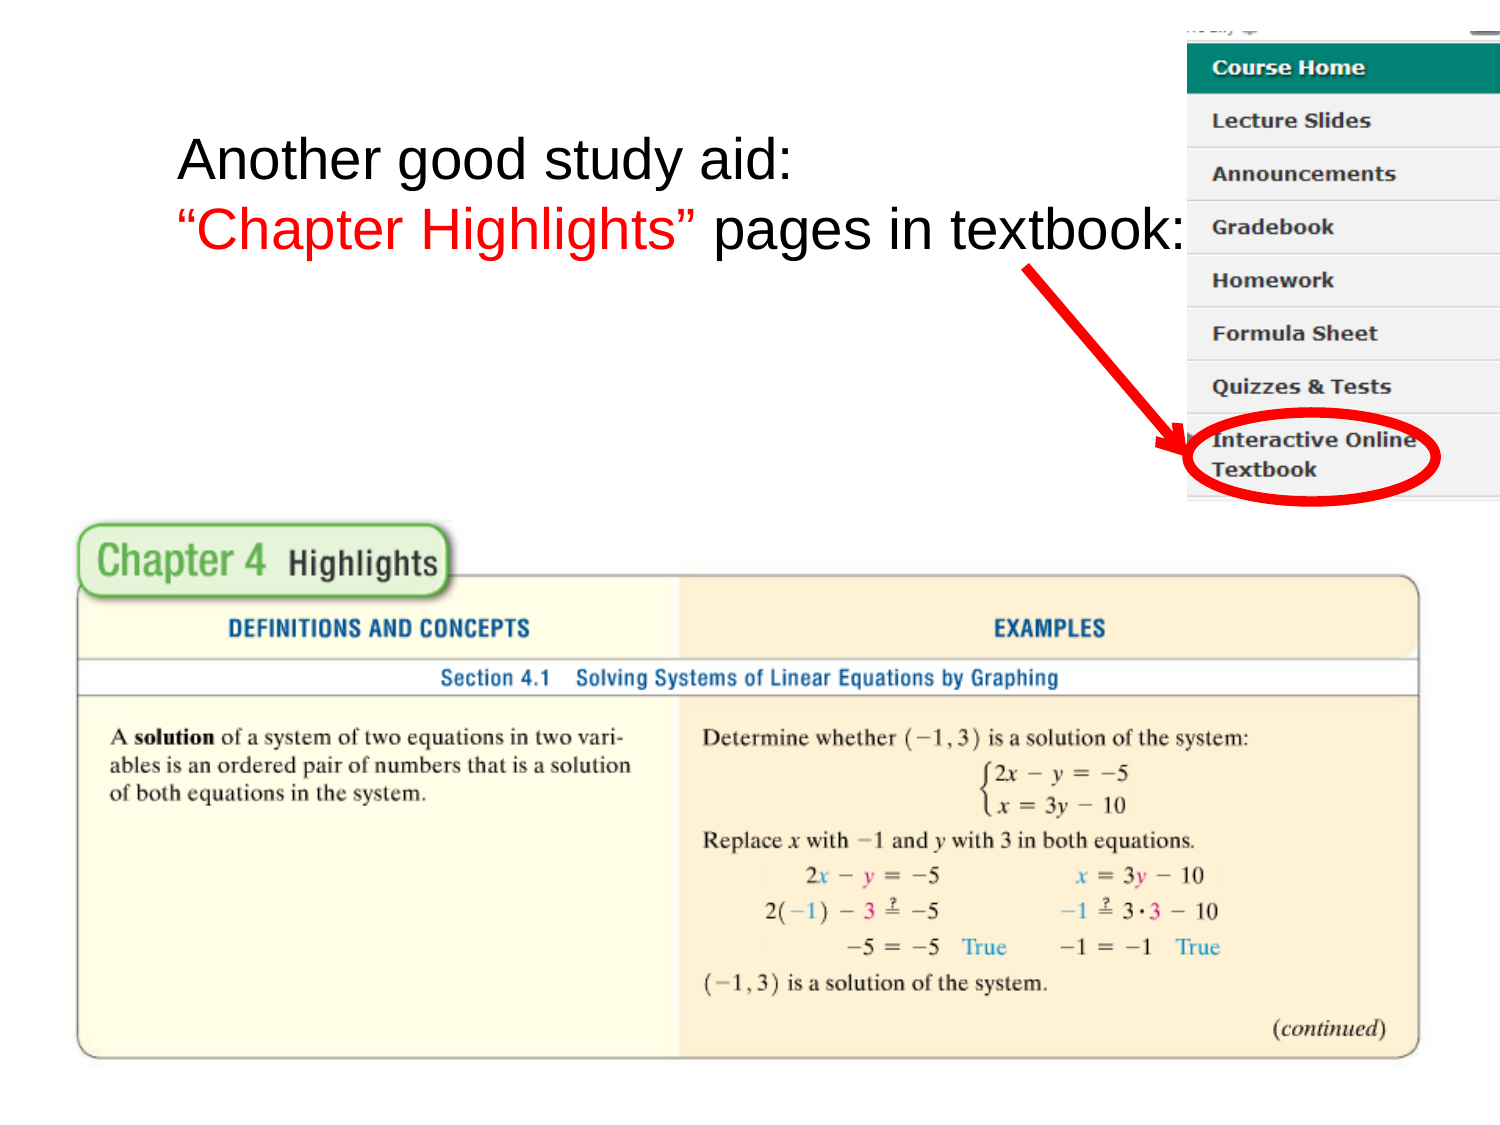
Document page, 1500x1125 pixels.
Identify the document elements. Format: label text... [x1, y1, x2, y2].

picture [63, 30, 1500, 1091]
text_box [1024, 266, 1188, 458]
title Another good study aid: “Chapter Highlights” pages in textbook: [162, 206, 1182, 407]
